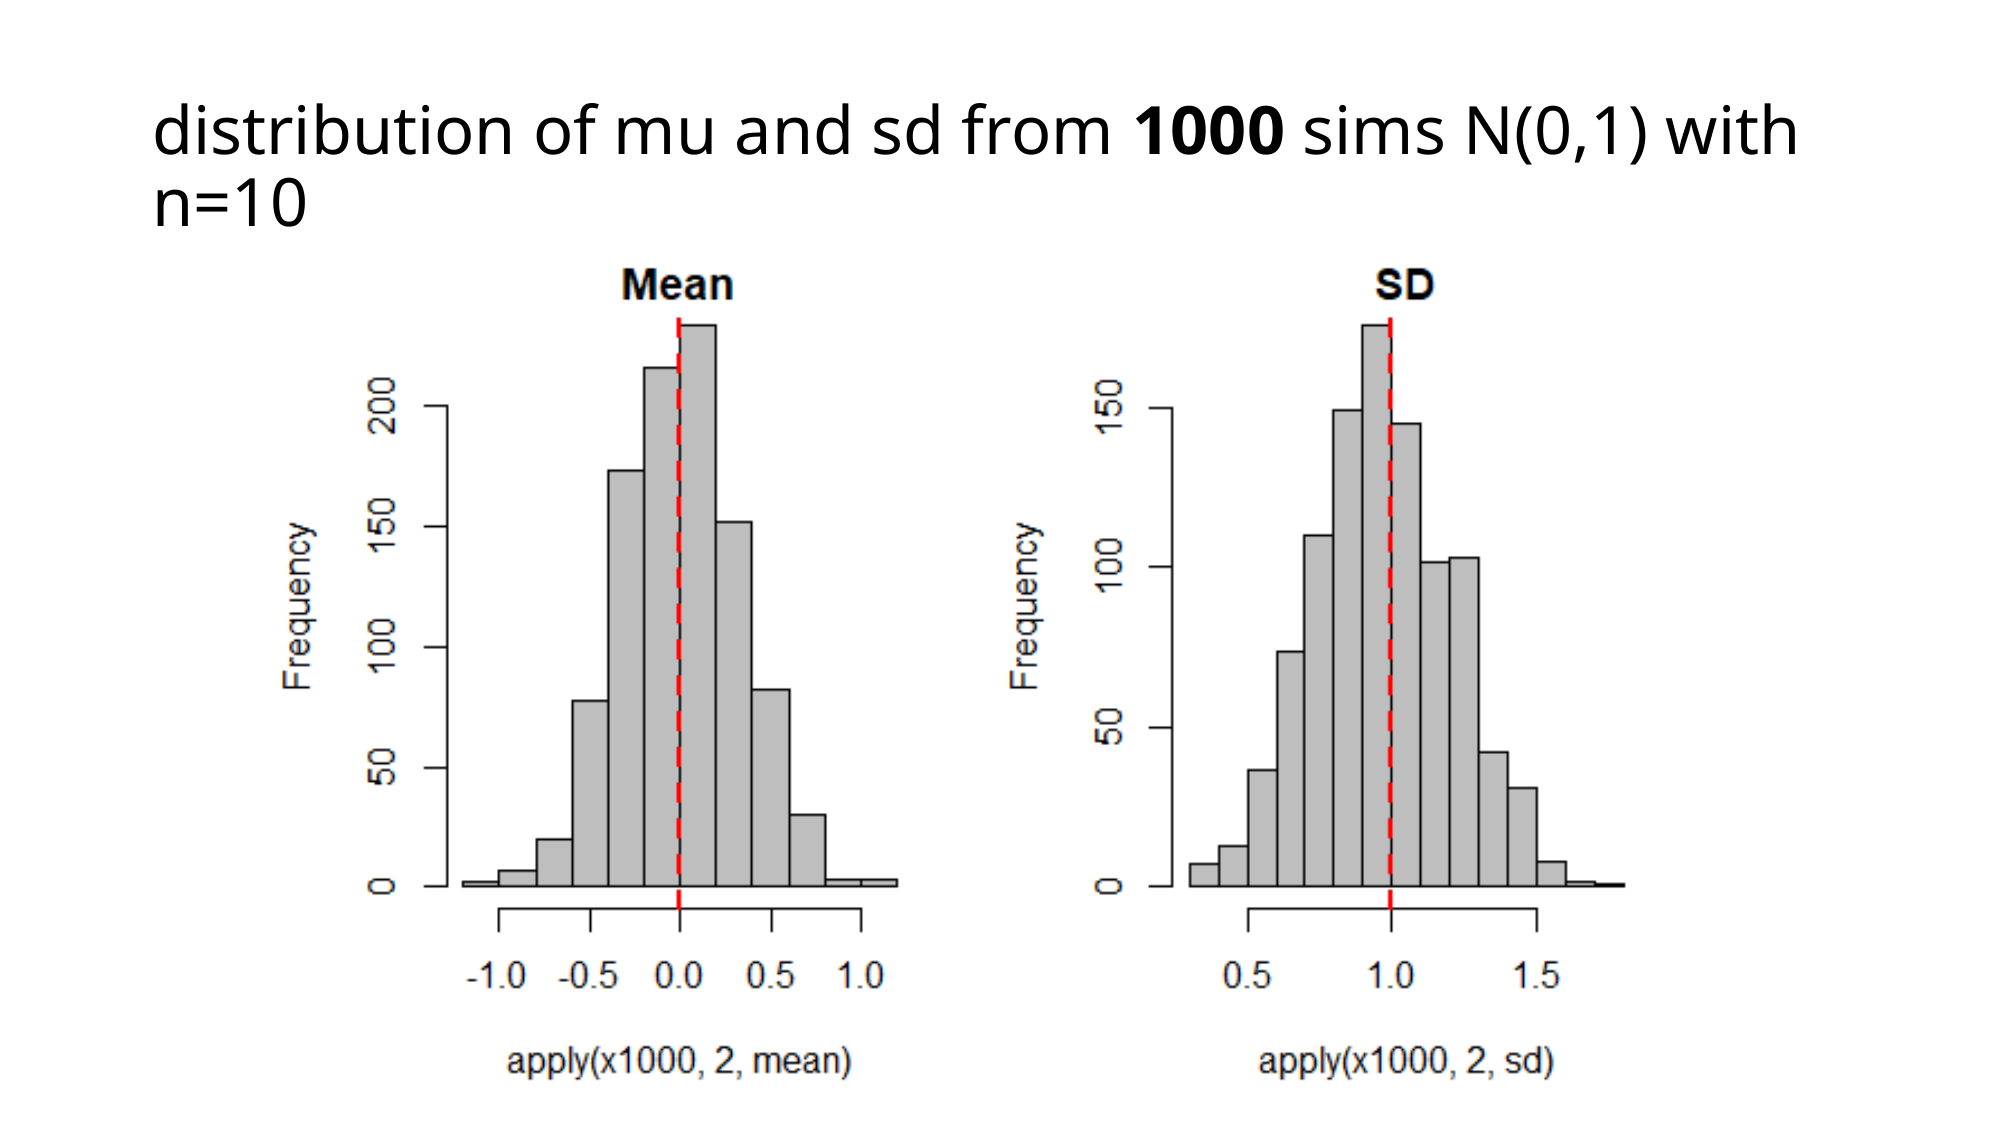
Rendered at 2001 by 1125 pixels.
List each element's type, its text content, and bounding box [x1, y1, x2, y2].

picture [232, 260, 1684, 1125]
title distribution of mu and sd from 1000 sims N(0,1) with n=10 [137, 59, 1863, 278]
